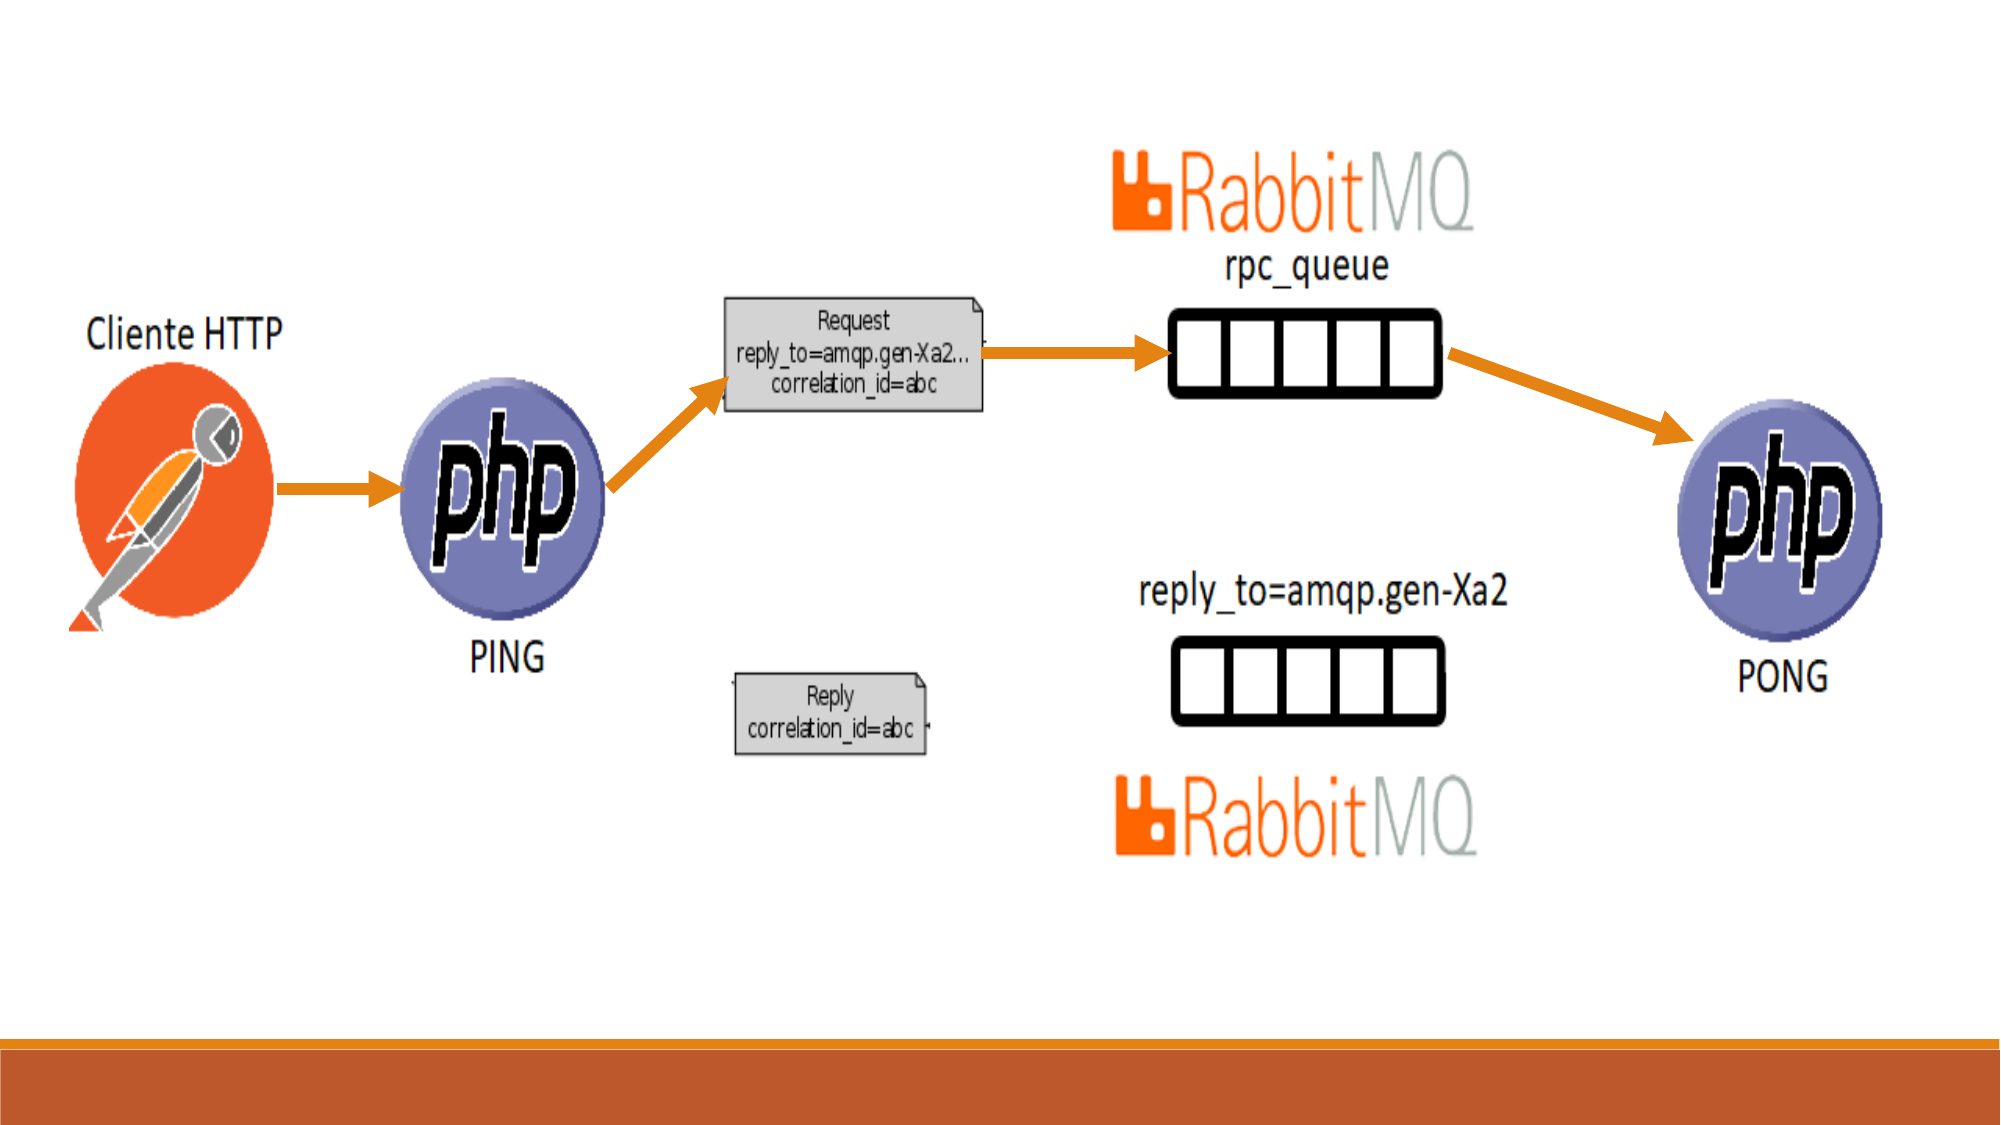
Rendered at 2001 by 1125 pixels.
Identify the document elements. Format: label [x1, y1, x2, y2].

picture [68, 96, 1931, 954]
text_box [1448, 352, 1695, 442]
text_box [608, 375, 730, 490]
